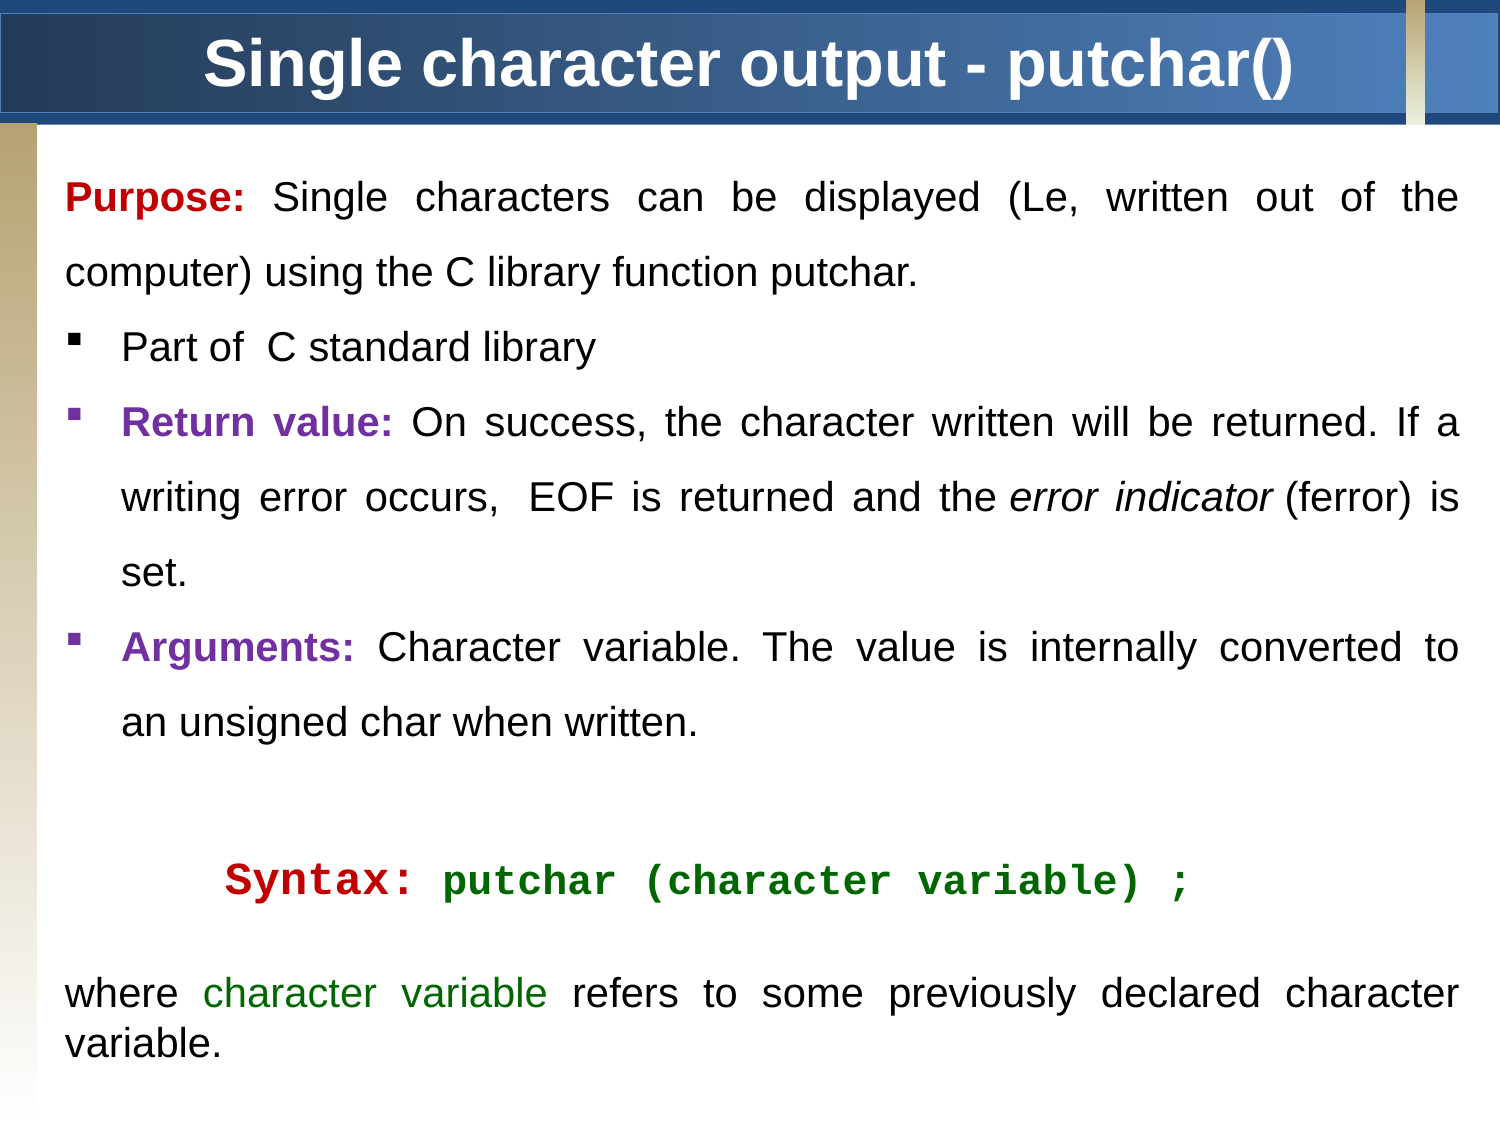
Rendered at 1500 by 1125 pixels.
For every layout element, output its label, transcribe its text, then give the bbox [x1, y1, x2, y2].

text_box Purpose: Single characters can be displayed (Le, written out of the computer) using the C library function putchar. Part of C standard library Return value: On success, the character written will be returned. If a writing error occurs, EOF is returned and the error indicator (ferror) is set. Arguments: Character variable. The value is internally converted to an unsigned char when written. [49, 137, 1475, 753]
text_box Syntax: putchar (character variable) ; [210, 841, 1233, 912]
text_box where character variable refers to some previously declared character variable. [49, 958, 1475, 1074]
title Single character output - putchar() [0, 12, 1500, 100]
